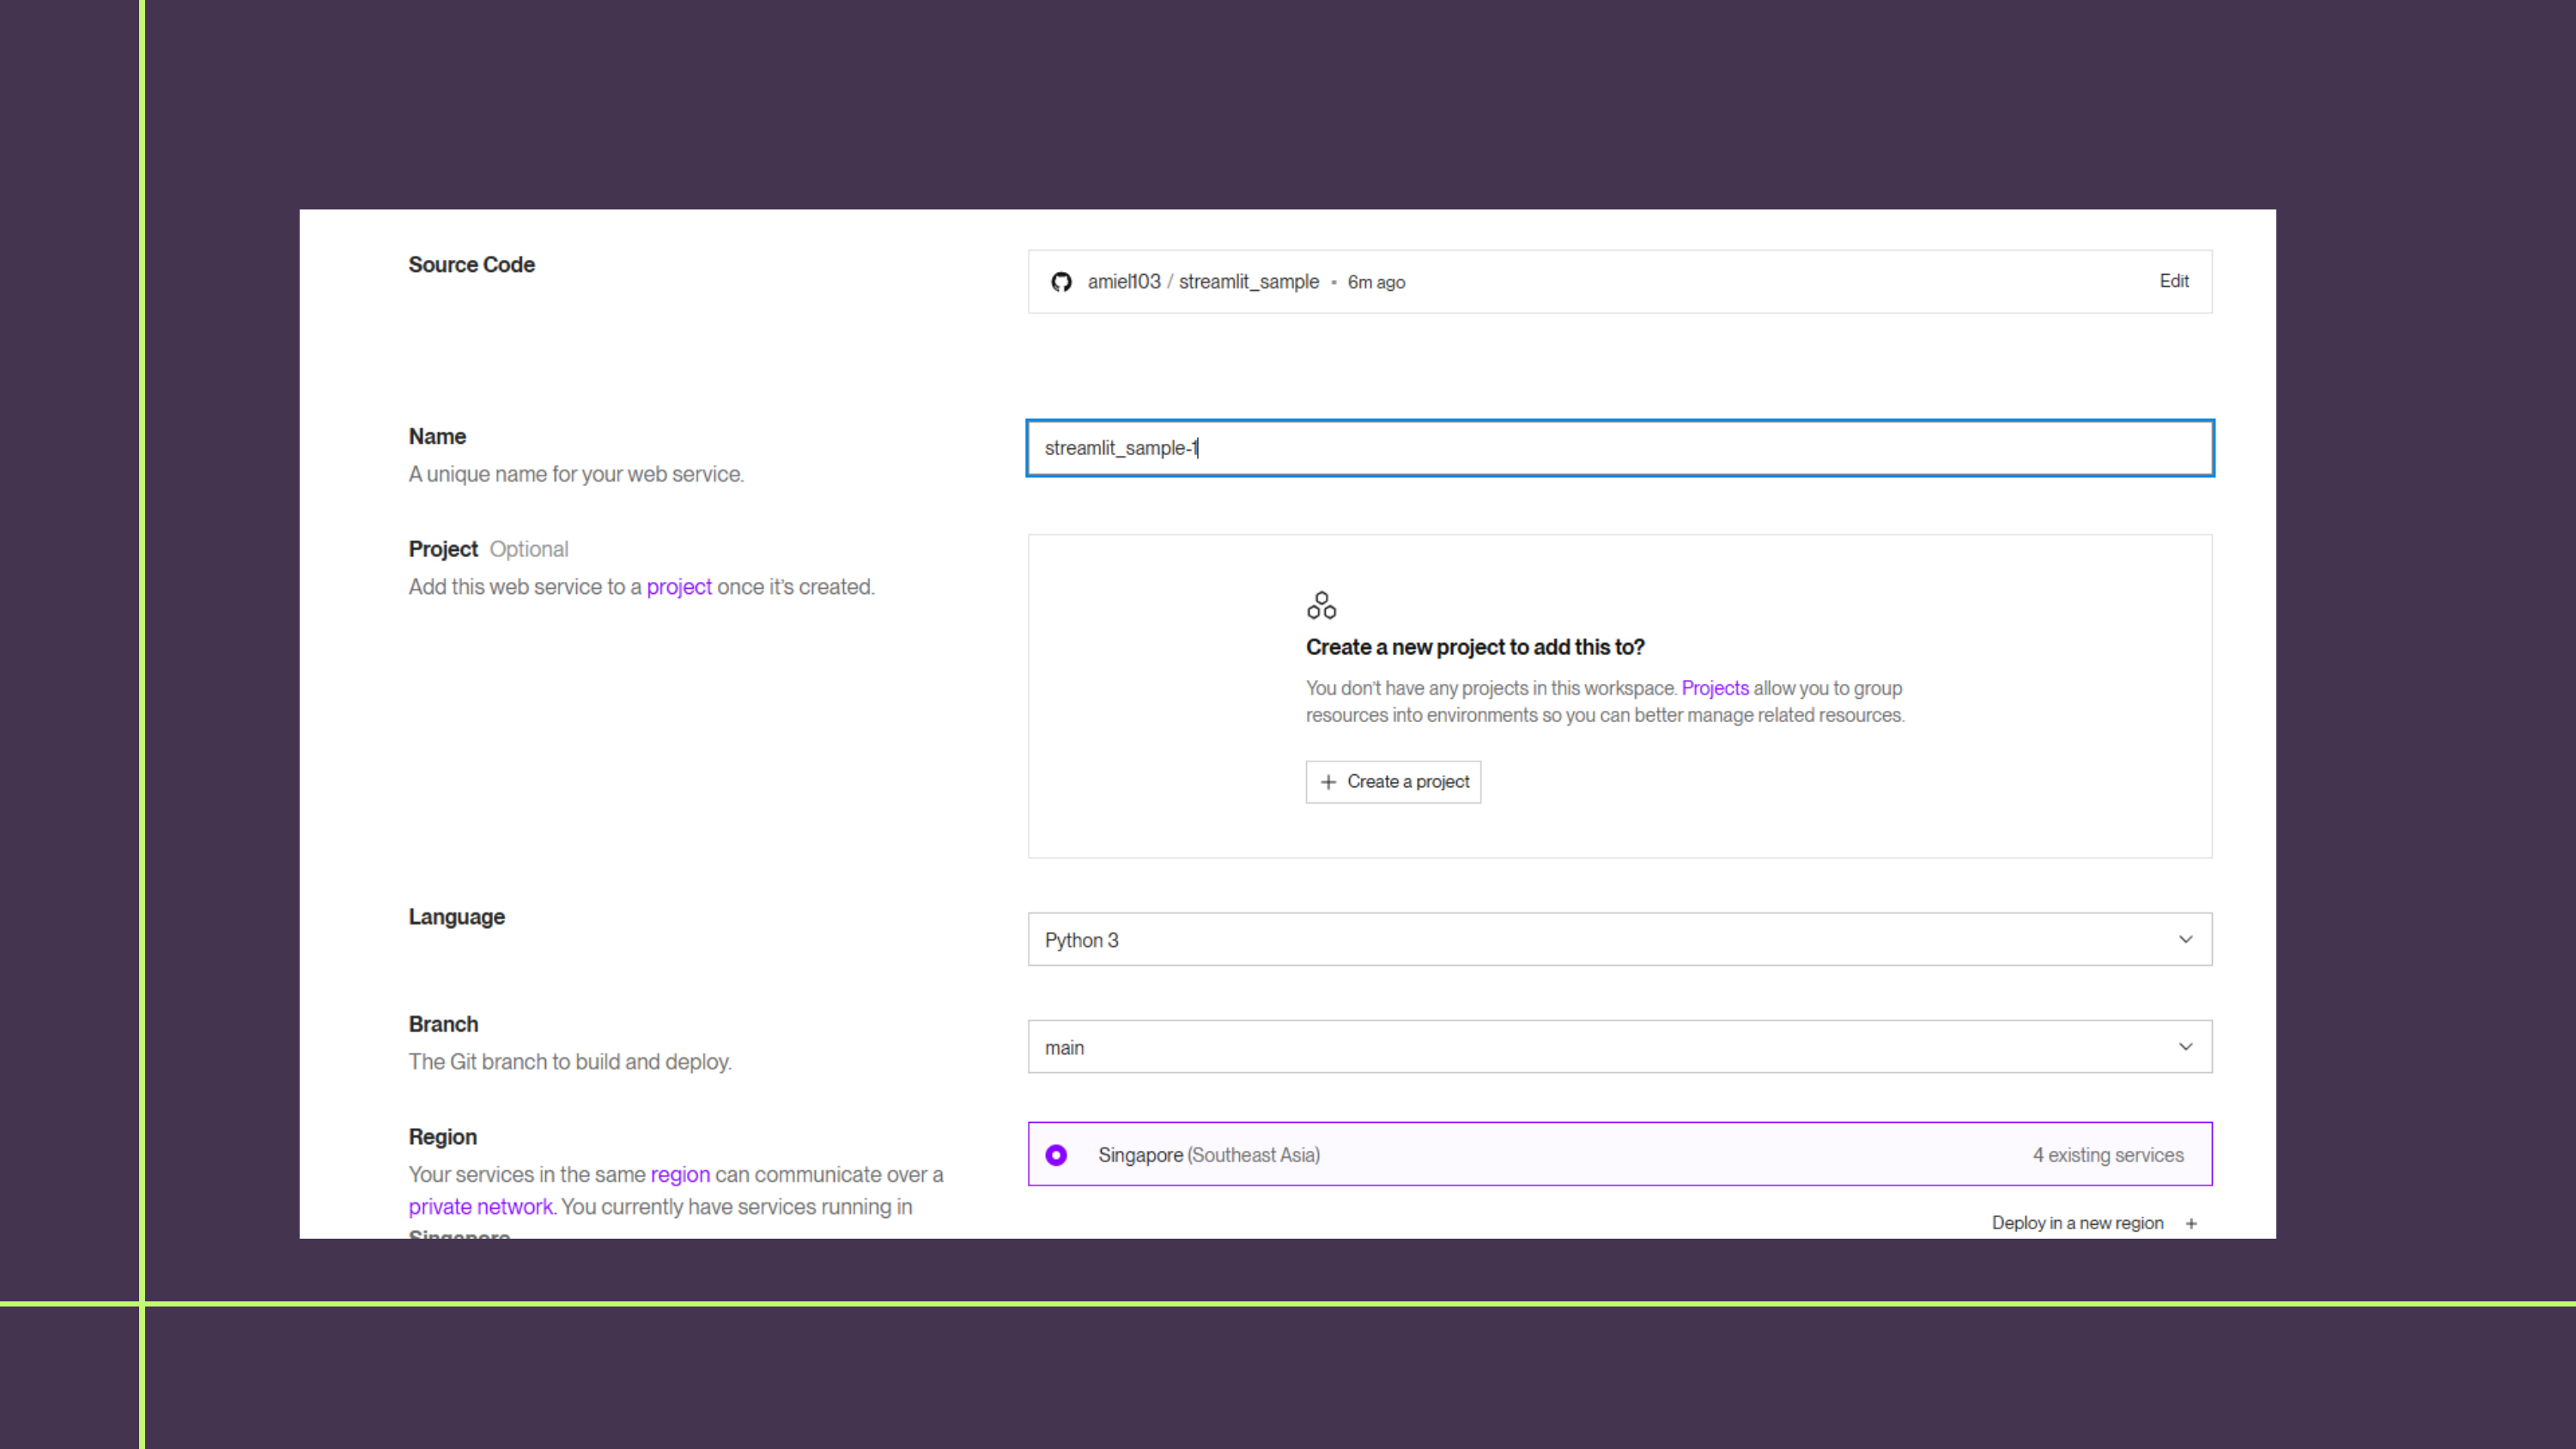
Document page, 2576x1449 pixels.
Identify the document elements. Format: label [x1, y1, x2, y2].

picture [299, 209, 2277, 1240]
